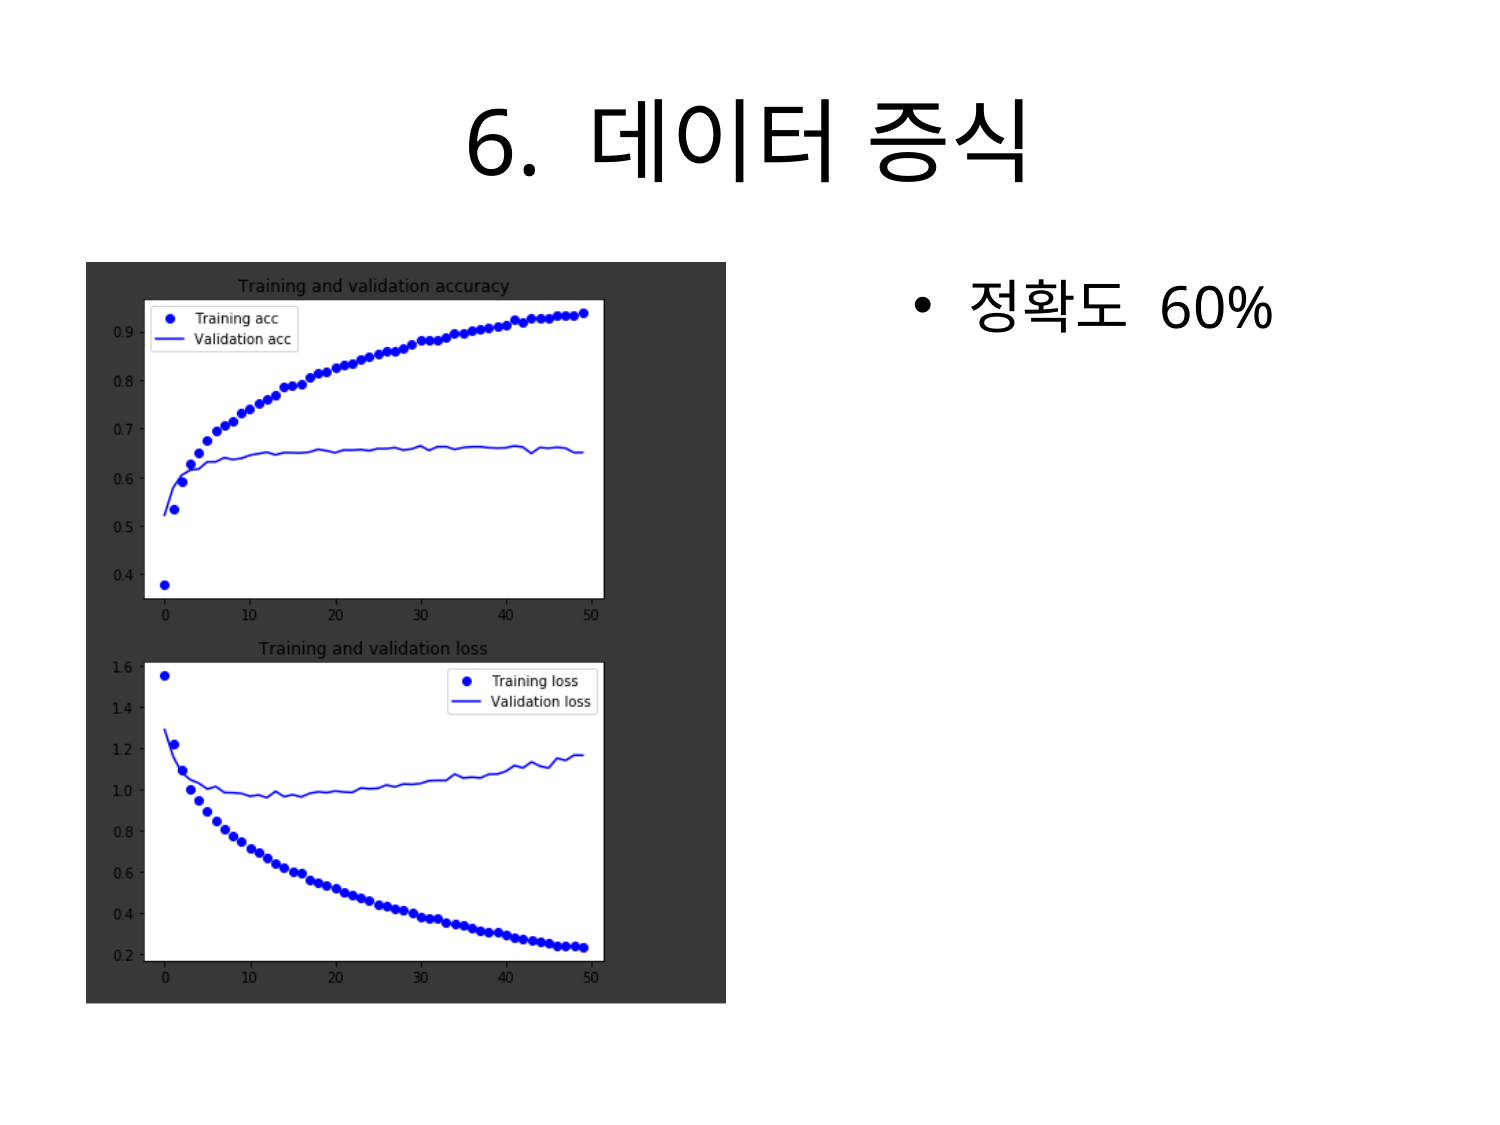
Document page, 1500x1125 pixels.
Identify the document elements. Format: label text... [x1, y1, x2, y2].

title 6. 데이터 증식 [75, 45, 1425, 233]
list 정확도 60% [762, 262, 1425, 1005]
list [86, 262, 727, 1006]
